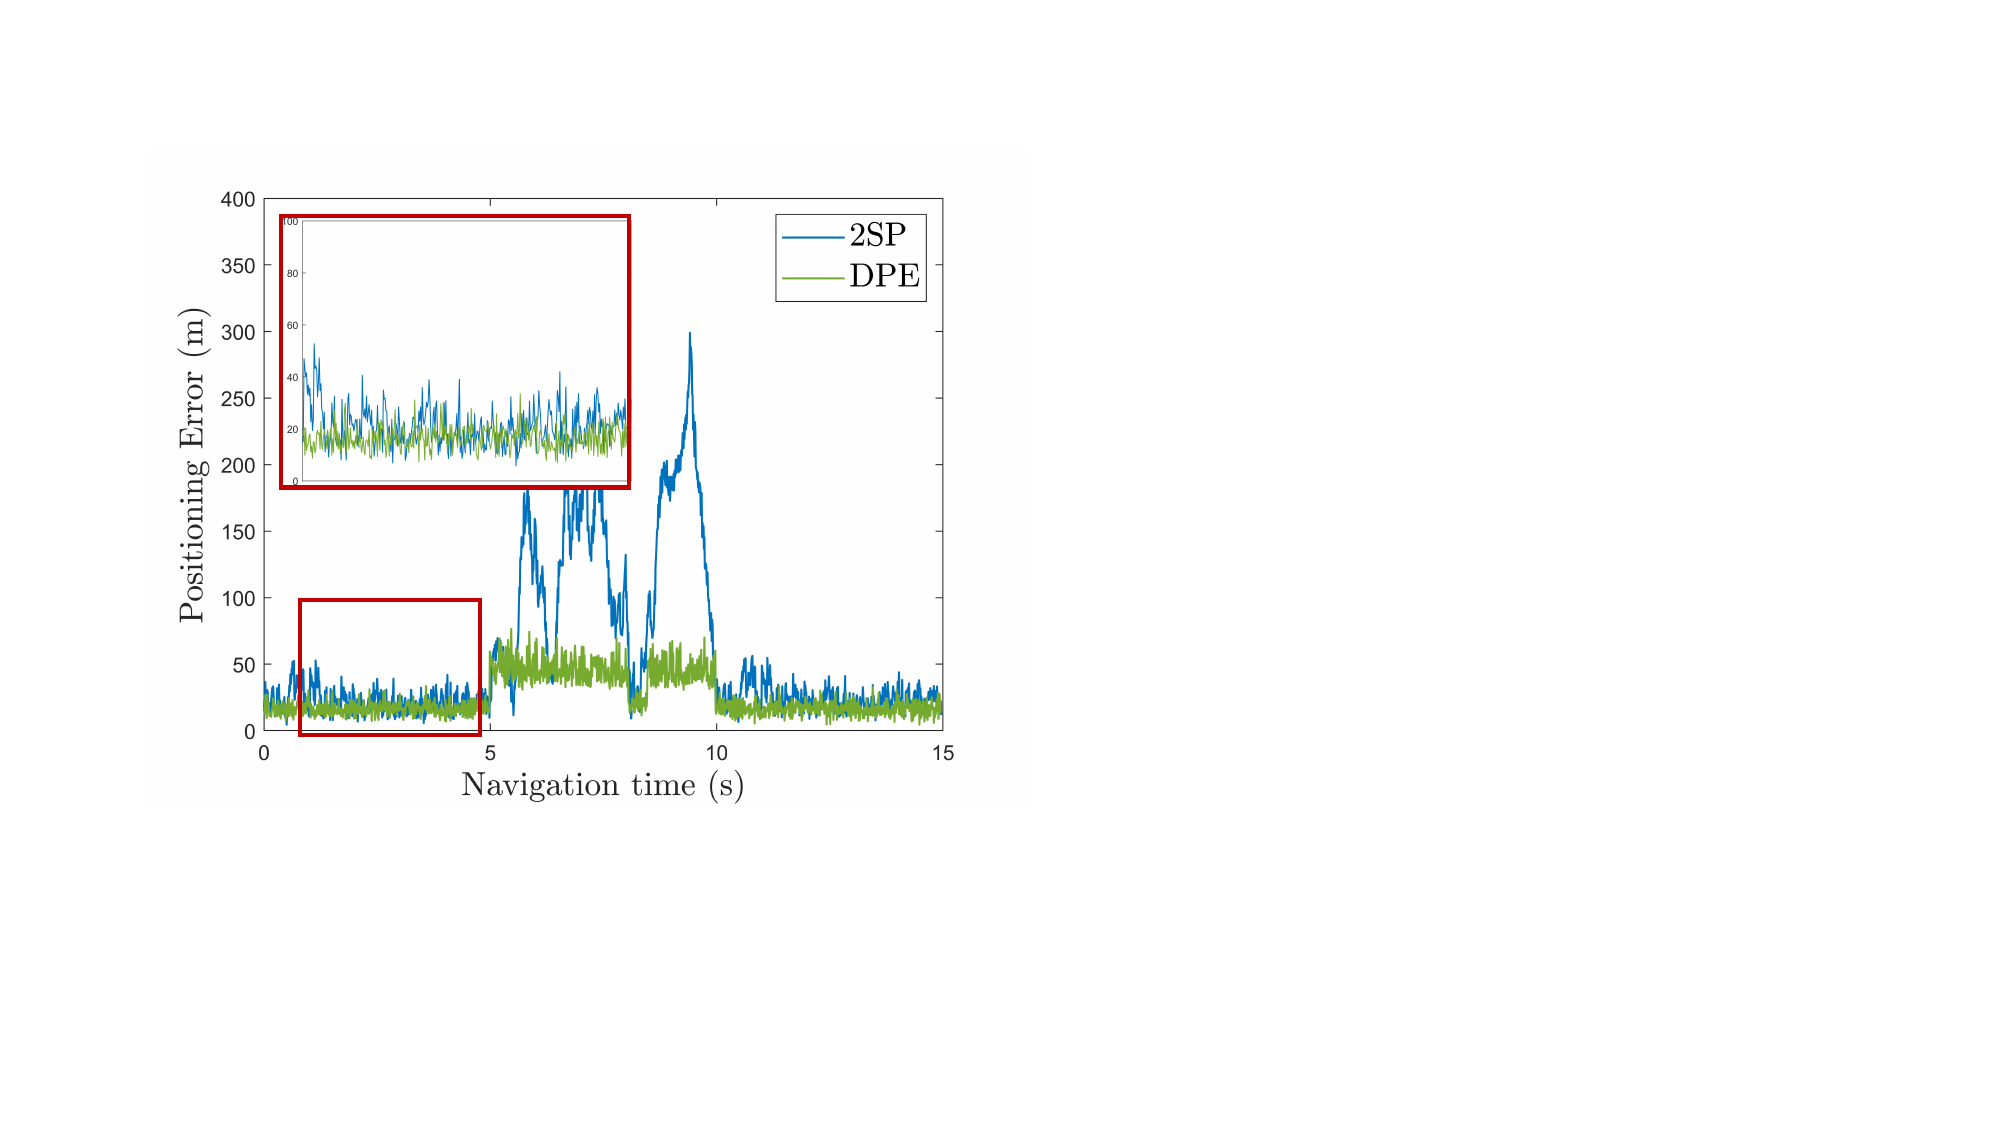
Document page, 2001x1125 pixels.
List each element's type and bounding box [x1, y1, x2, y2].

text_box [149, 149, 1026, 807]
